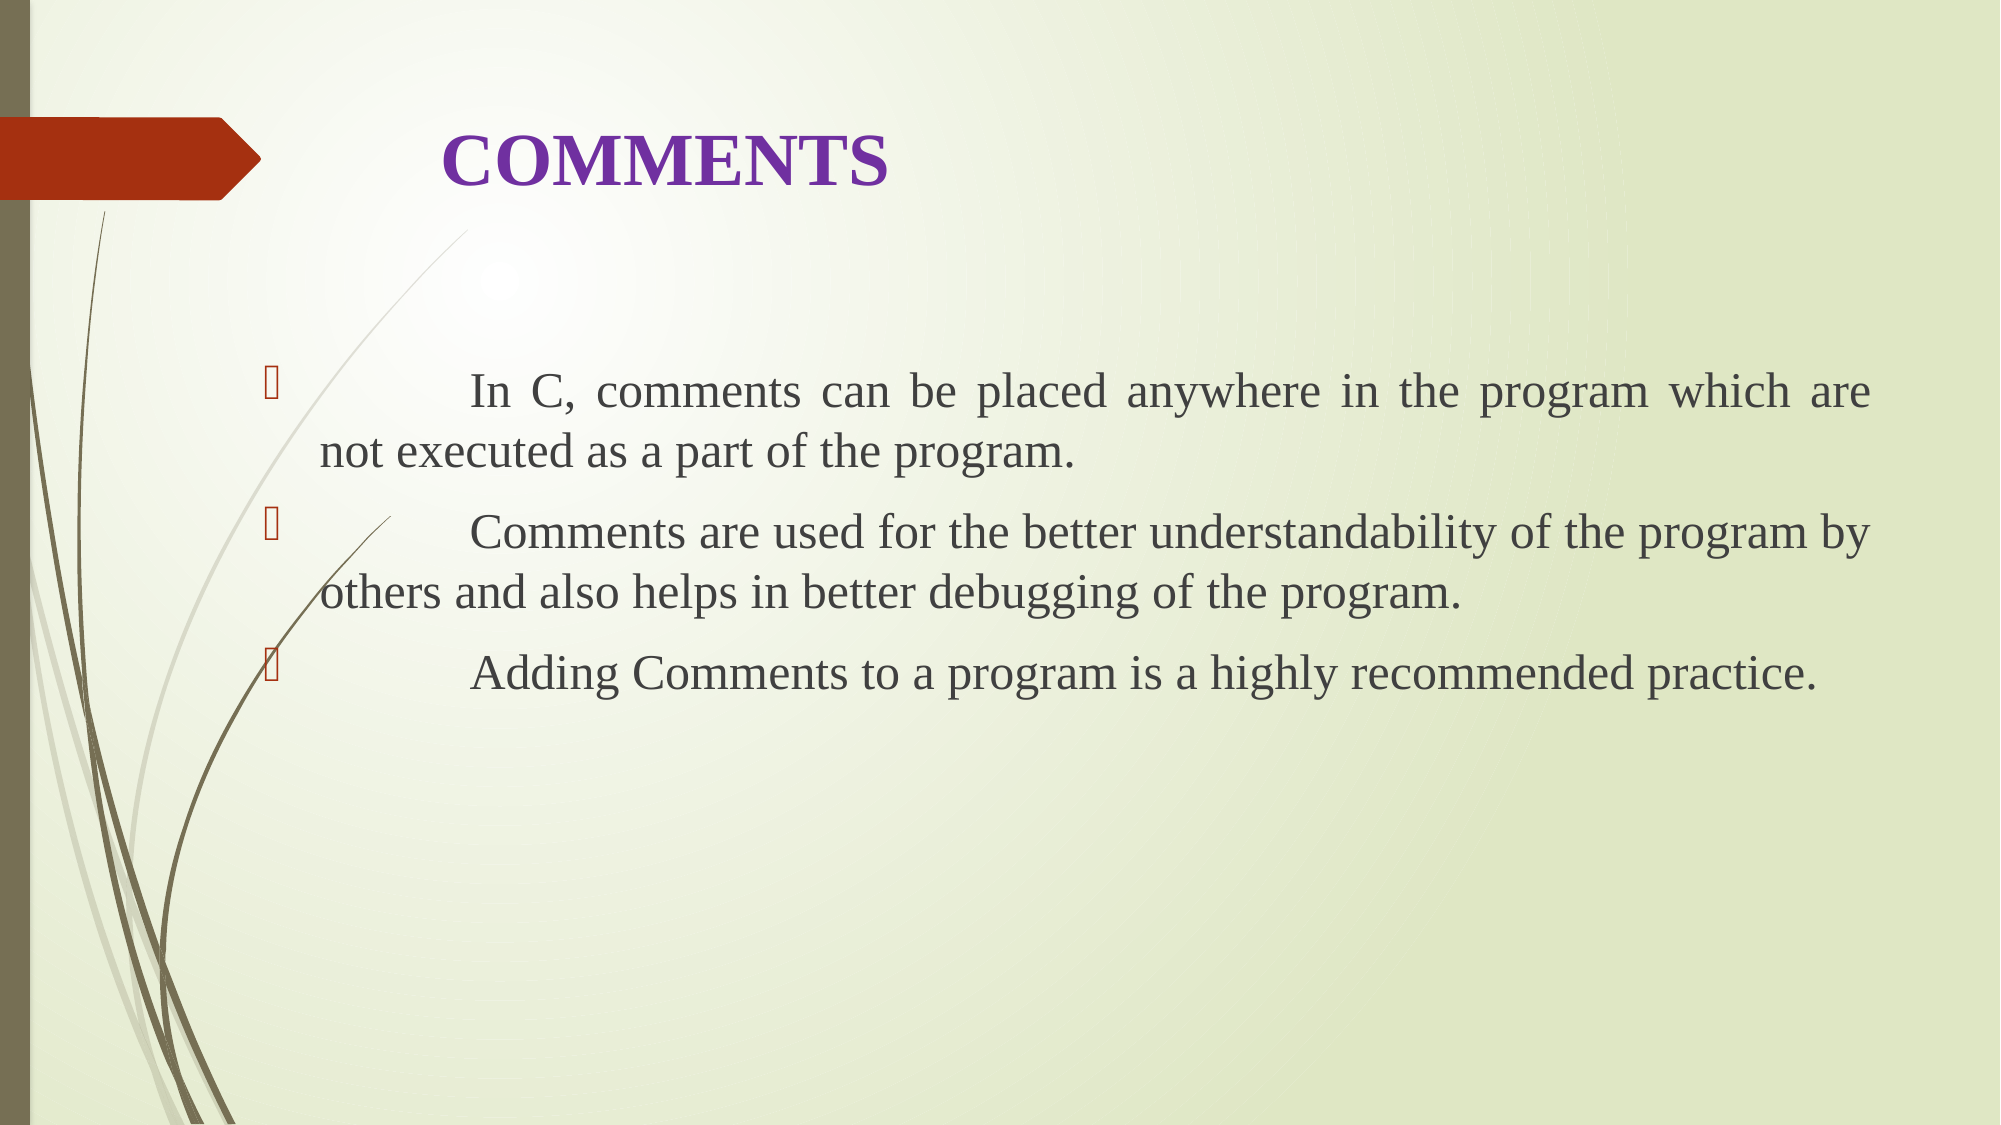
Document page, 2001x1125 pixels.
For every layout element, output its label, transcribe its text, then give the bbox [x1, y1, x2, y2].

list In C, comments can be placed anywhere in the program which are not executed as a part of the program. Comments are used for the better understandability of the program by others and also helps in better debugging of the program. Adding Comments to a program is a highly recommended practice. [248, 350, 1888, 970]
title COMMENTS [425, 102, 1888, 313]
